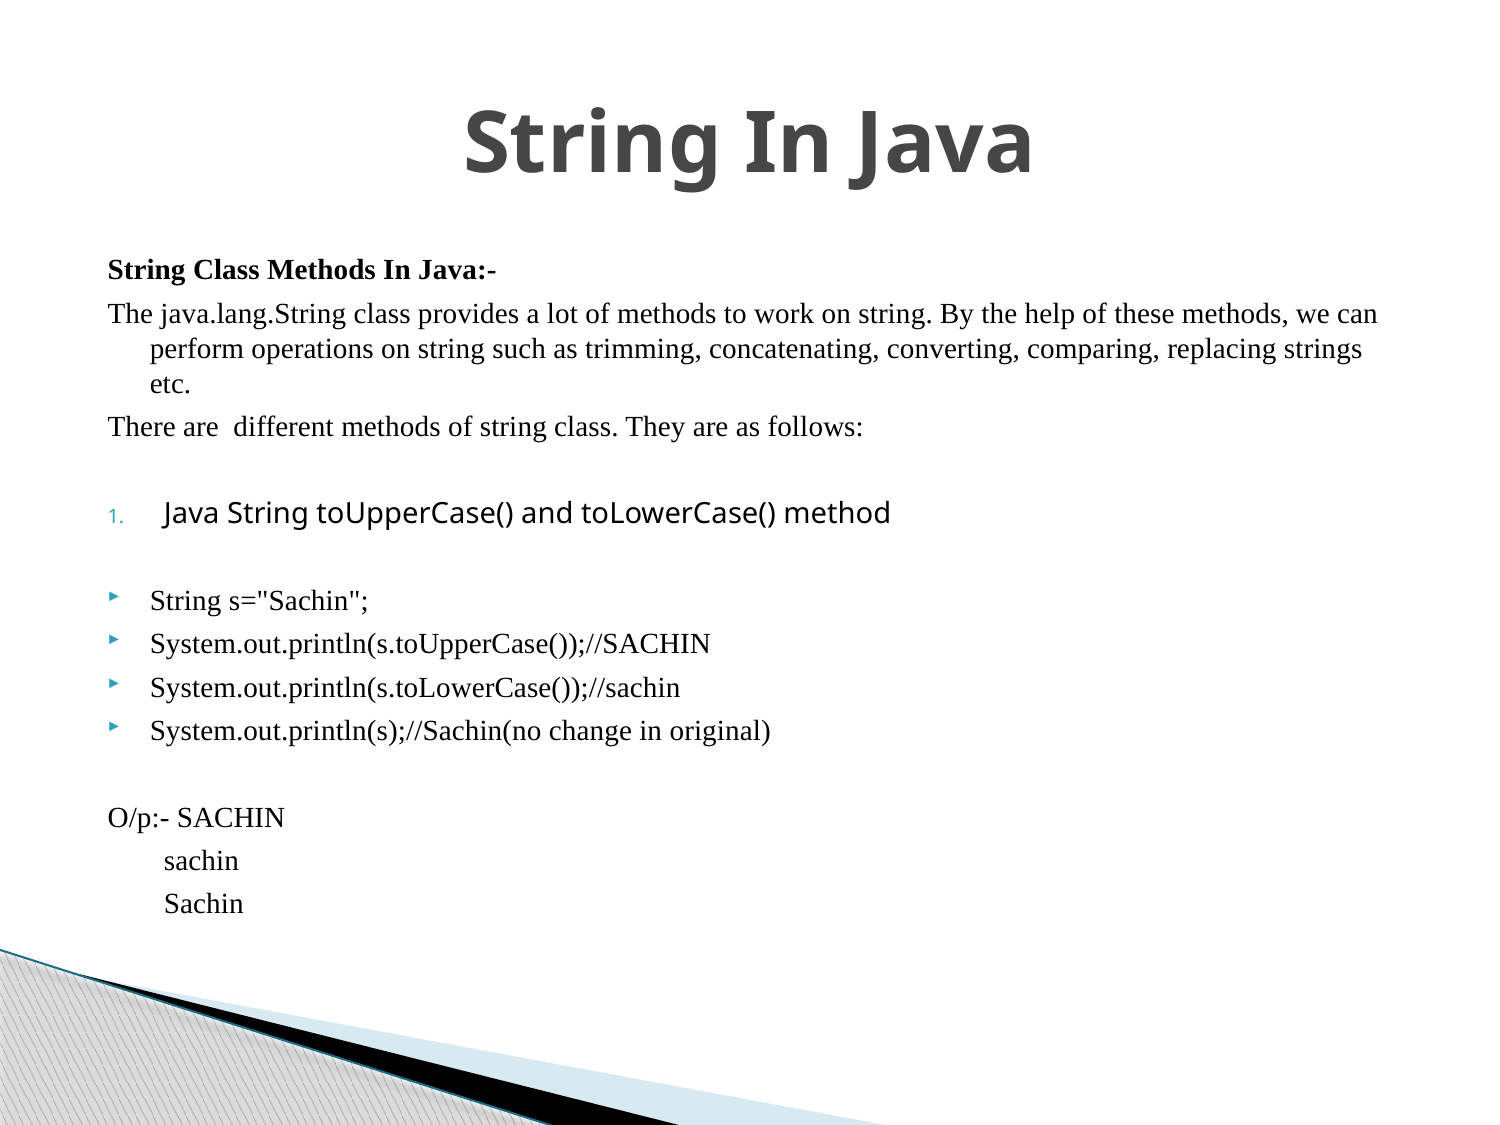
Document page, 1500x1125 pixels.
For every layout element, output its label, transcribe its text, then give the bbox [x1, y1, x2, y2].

list String Class Methods In Java:- The java.lang.String class provides a lot of methods to work on string. By the help of these methods, we can perform operations on string such as trimming, concatenating, converting, comparing, replacing strings etc. There are different methods of string class. They are as follows: Java String toUpperCase() and toLowerCase() method String s="Sachin"; System.out.println(s.toUpperCase());//SACHIN System.out.println(s.toLowerCase());//sachin System.out.println(s);//Sachin(no change in original) O/p:- SACHIN sachin Sachin [75, 243, 1425, 986]
title String In Java [75, 45, 1425, 233]
